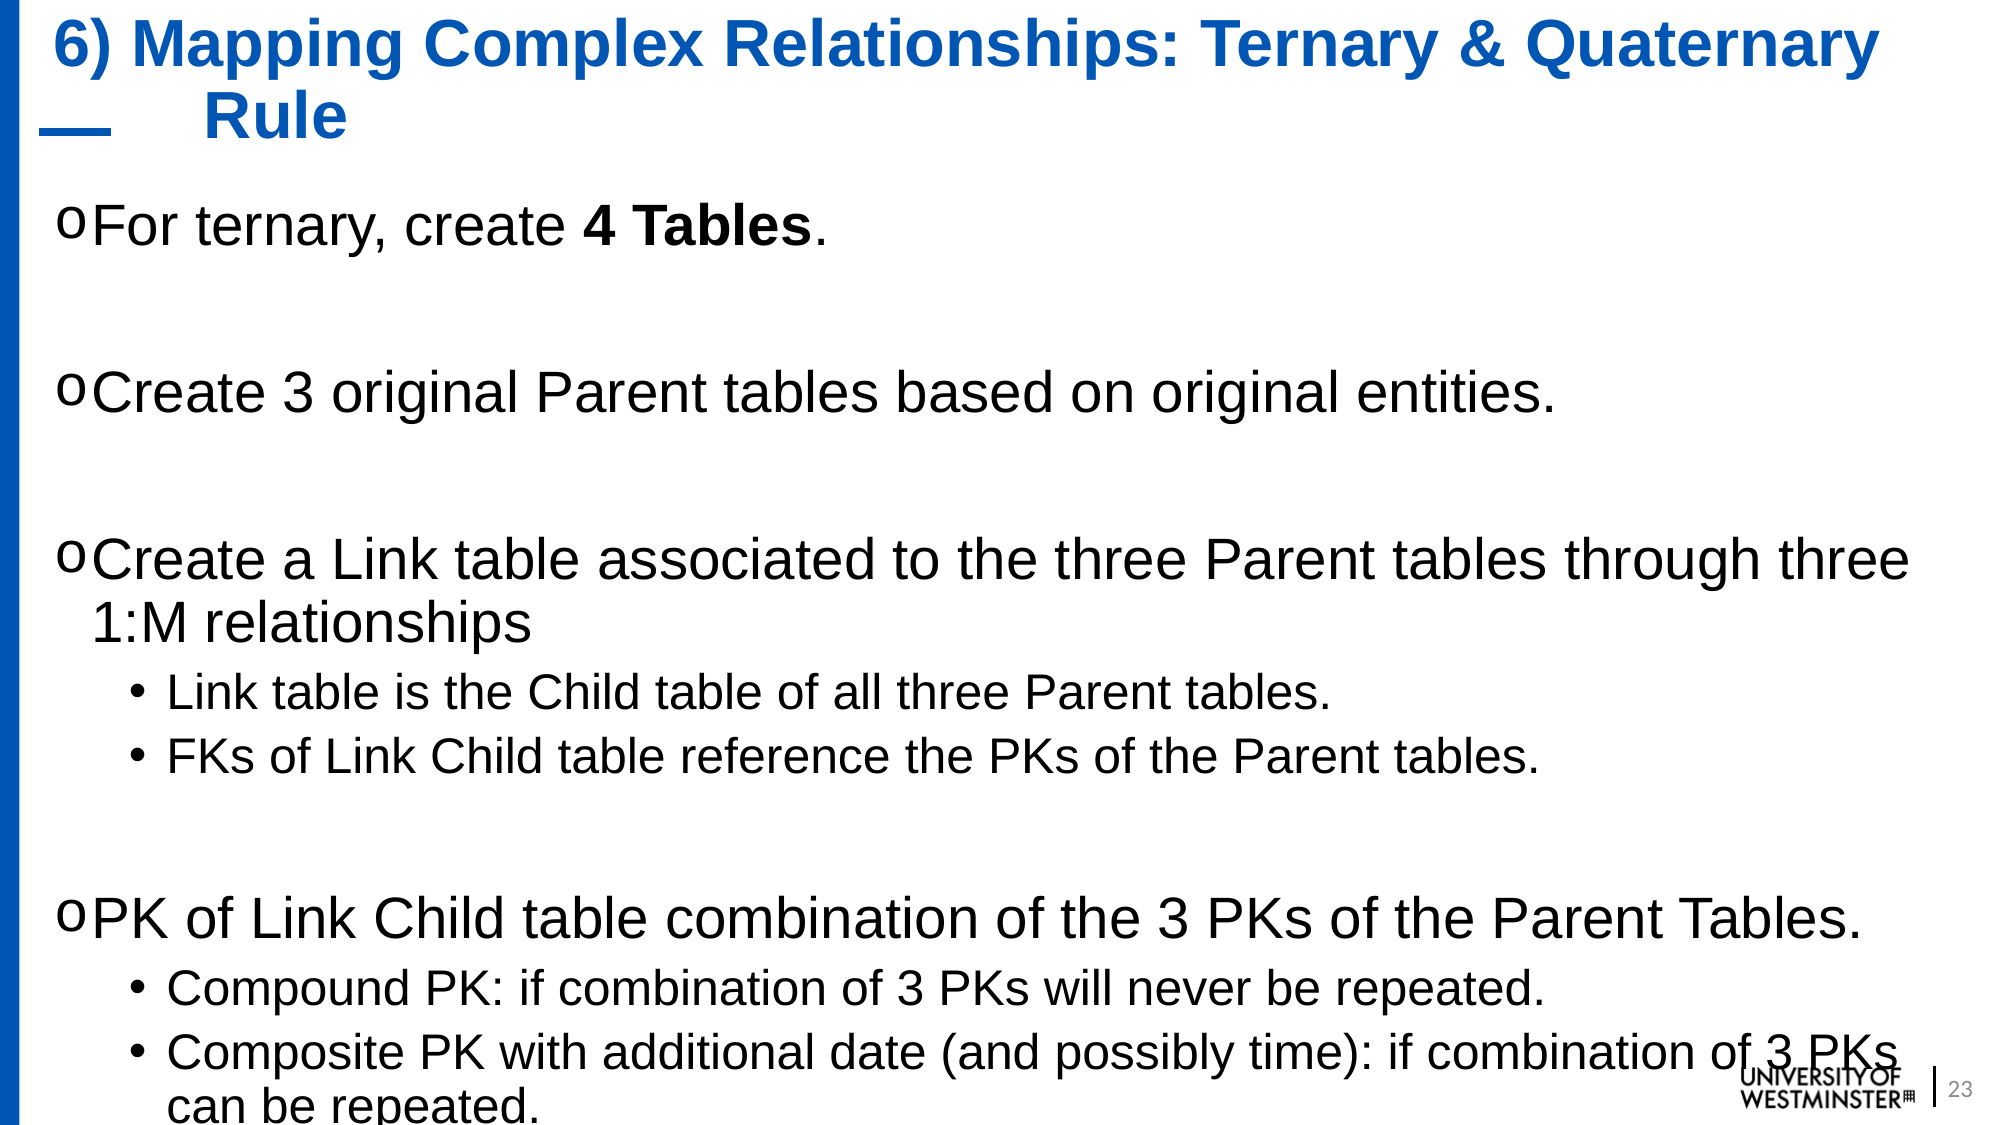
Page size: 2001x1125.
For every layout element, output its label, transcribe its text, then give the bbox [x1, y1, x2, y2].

slide_number 23 [1925, 1057, 1989, 1118]
title 6) Mapping Complex Relationships: Ternary & Quaternary Rule [39, 0, 1981, 163]
list For ternary, create 4 Tables. Create 3 original Parent tables based on original entities. Create a Link table associated to the three Parent tables through three 1:M relationships Link table is the Child table of all three Parent tables. FKs of Link Child table reference the PKs of the Parent tables. PK of Link Child table combination of the 3 PKs of the Parent Tables. Compound PK: if combination of 3 PKs will never be repeated. Composite PK with additional date (and possibly time): if combination of 3 PKs can be repeated. [39, 187, 1981, 1125]
